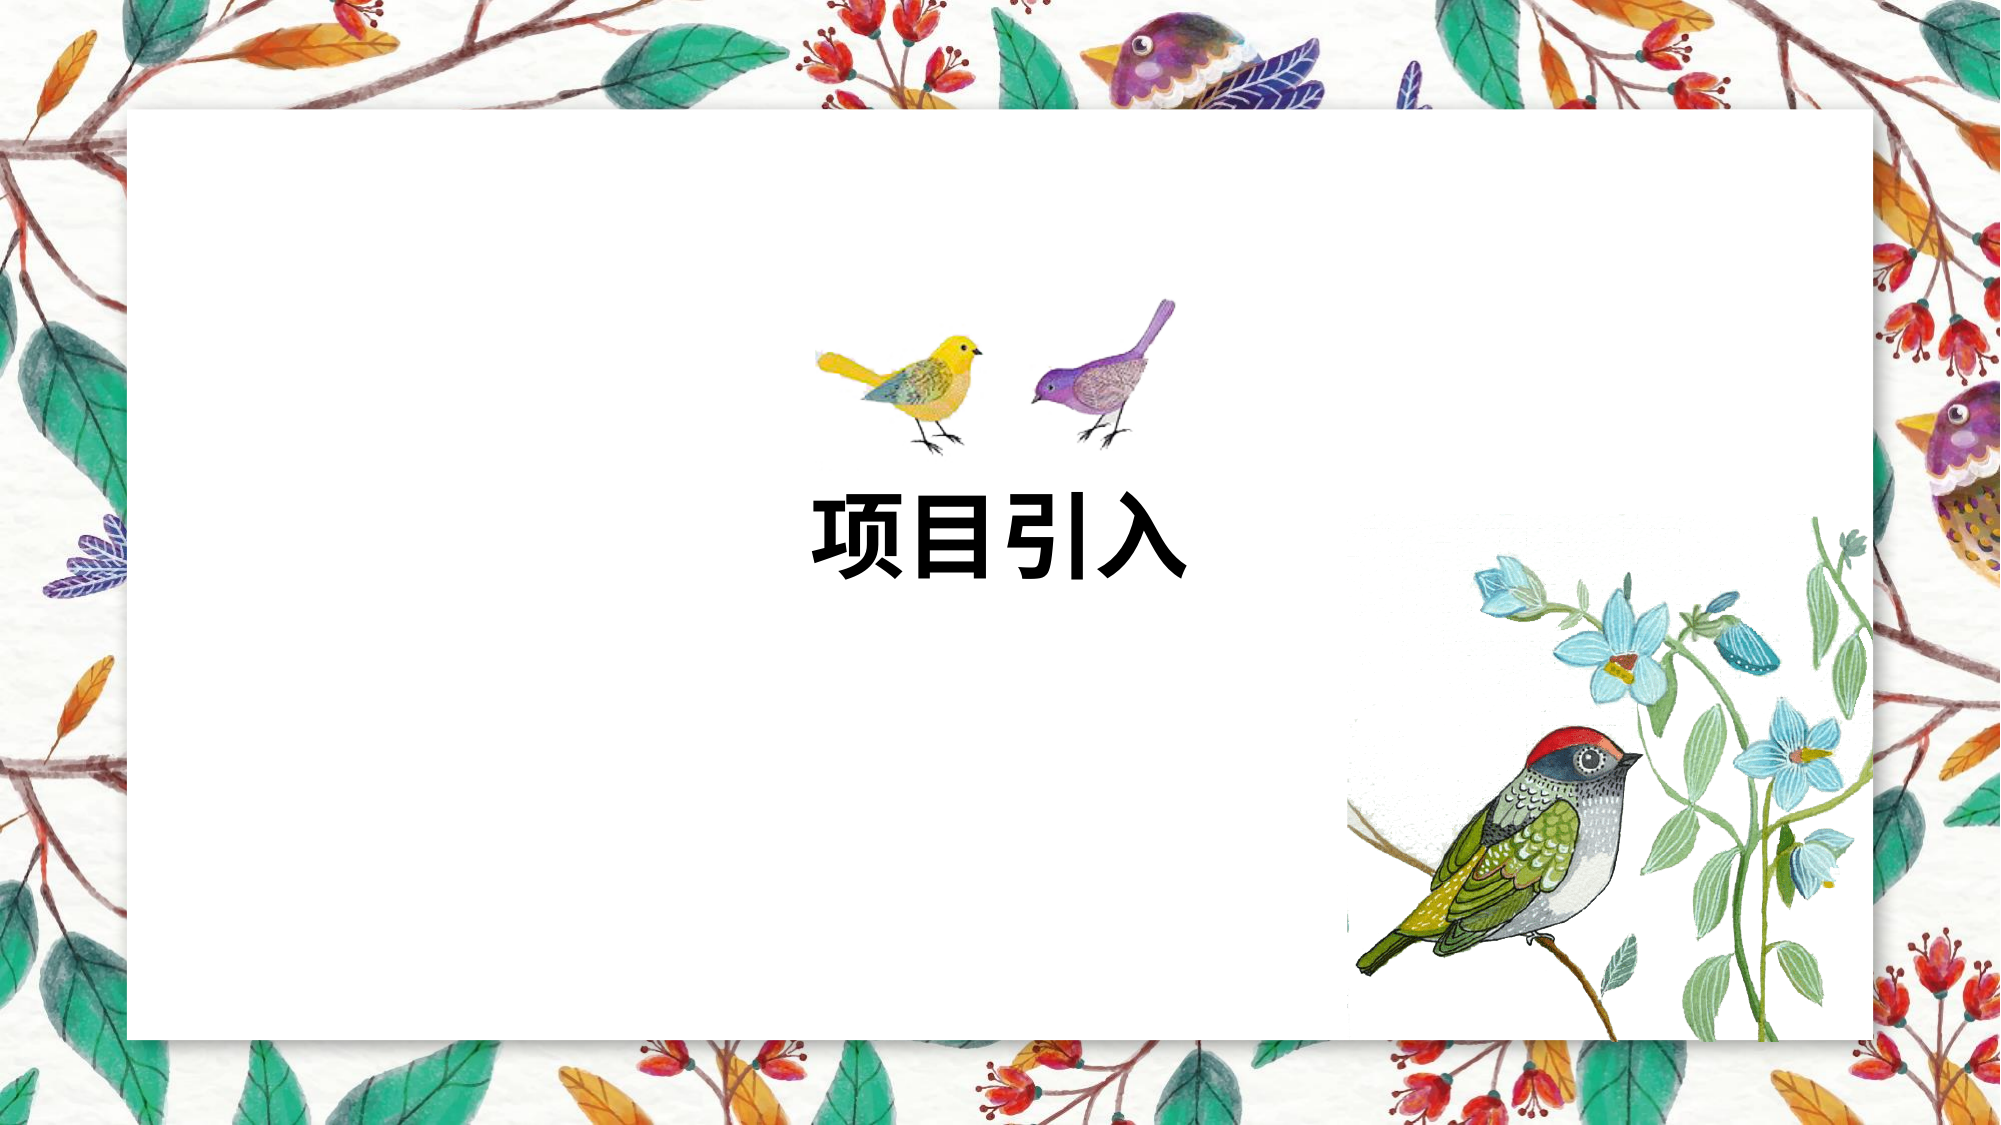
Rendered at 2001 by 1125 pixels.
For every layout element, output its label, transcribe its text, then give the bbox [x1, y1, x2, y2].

picture [0, 0, 2000, 1125]
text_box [815, 295, 1193, 478]
text_box 项目引入 [658, 477, 1342, 591]
